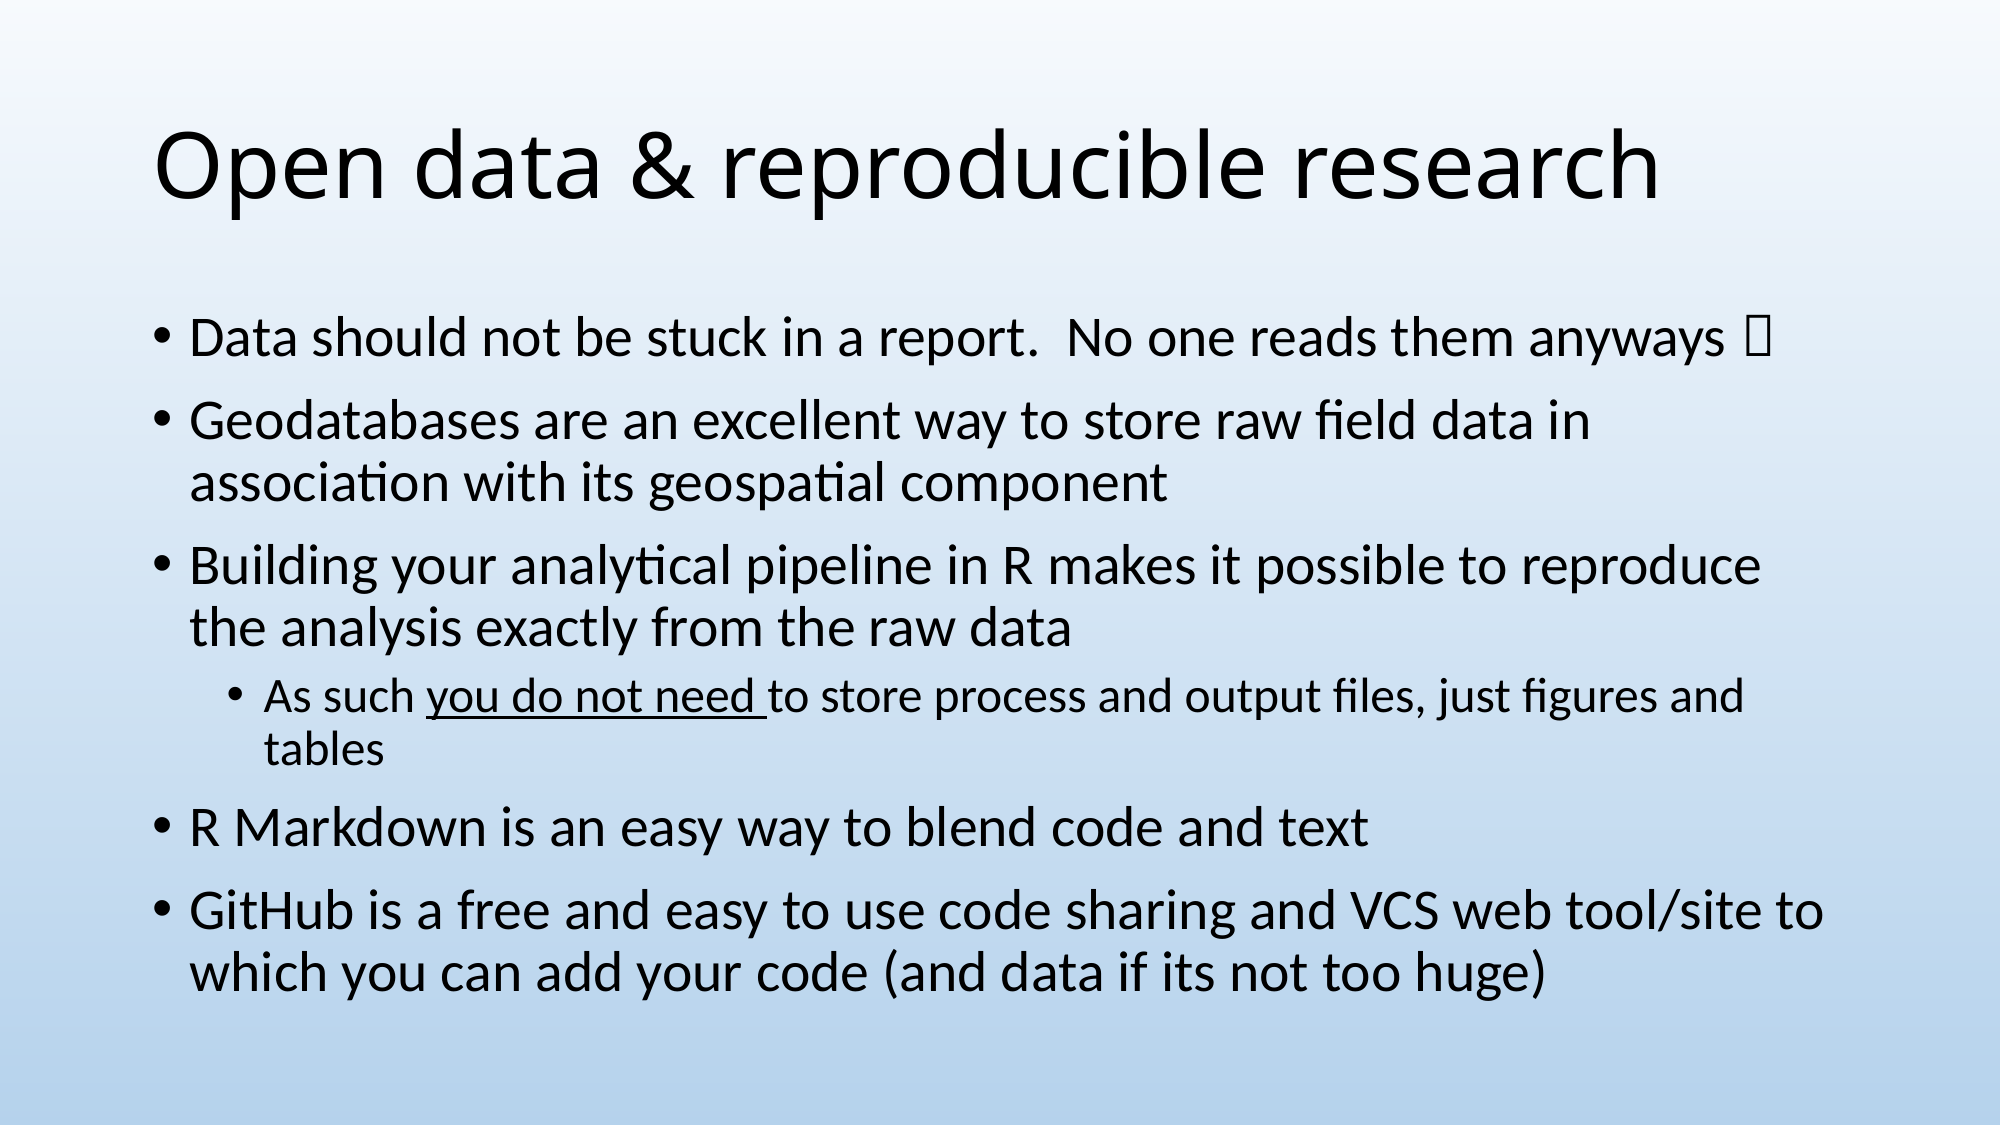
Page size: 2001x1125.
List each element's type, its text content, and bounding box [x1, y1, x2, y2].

list Data should not be stuck in a report. No one reads them anyways  Geodatabases are an excellent way to store raw field data in association with its geospatial component Building your analytical pipeline in R makes it possible to reproduce the analysis exactly from the raw data As such you do not need to store process and output files, just figures and tables R Markdown is an easy way to blend code and text GitHub is a free and easy to use code sharing and VCS web tool/site to which you can add your code (and data if its not too huge) [137, 299, 1863, 1014]
title Open data & reproducible research [137, 59, 1863, 278]
